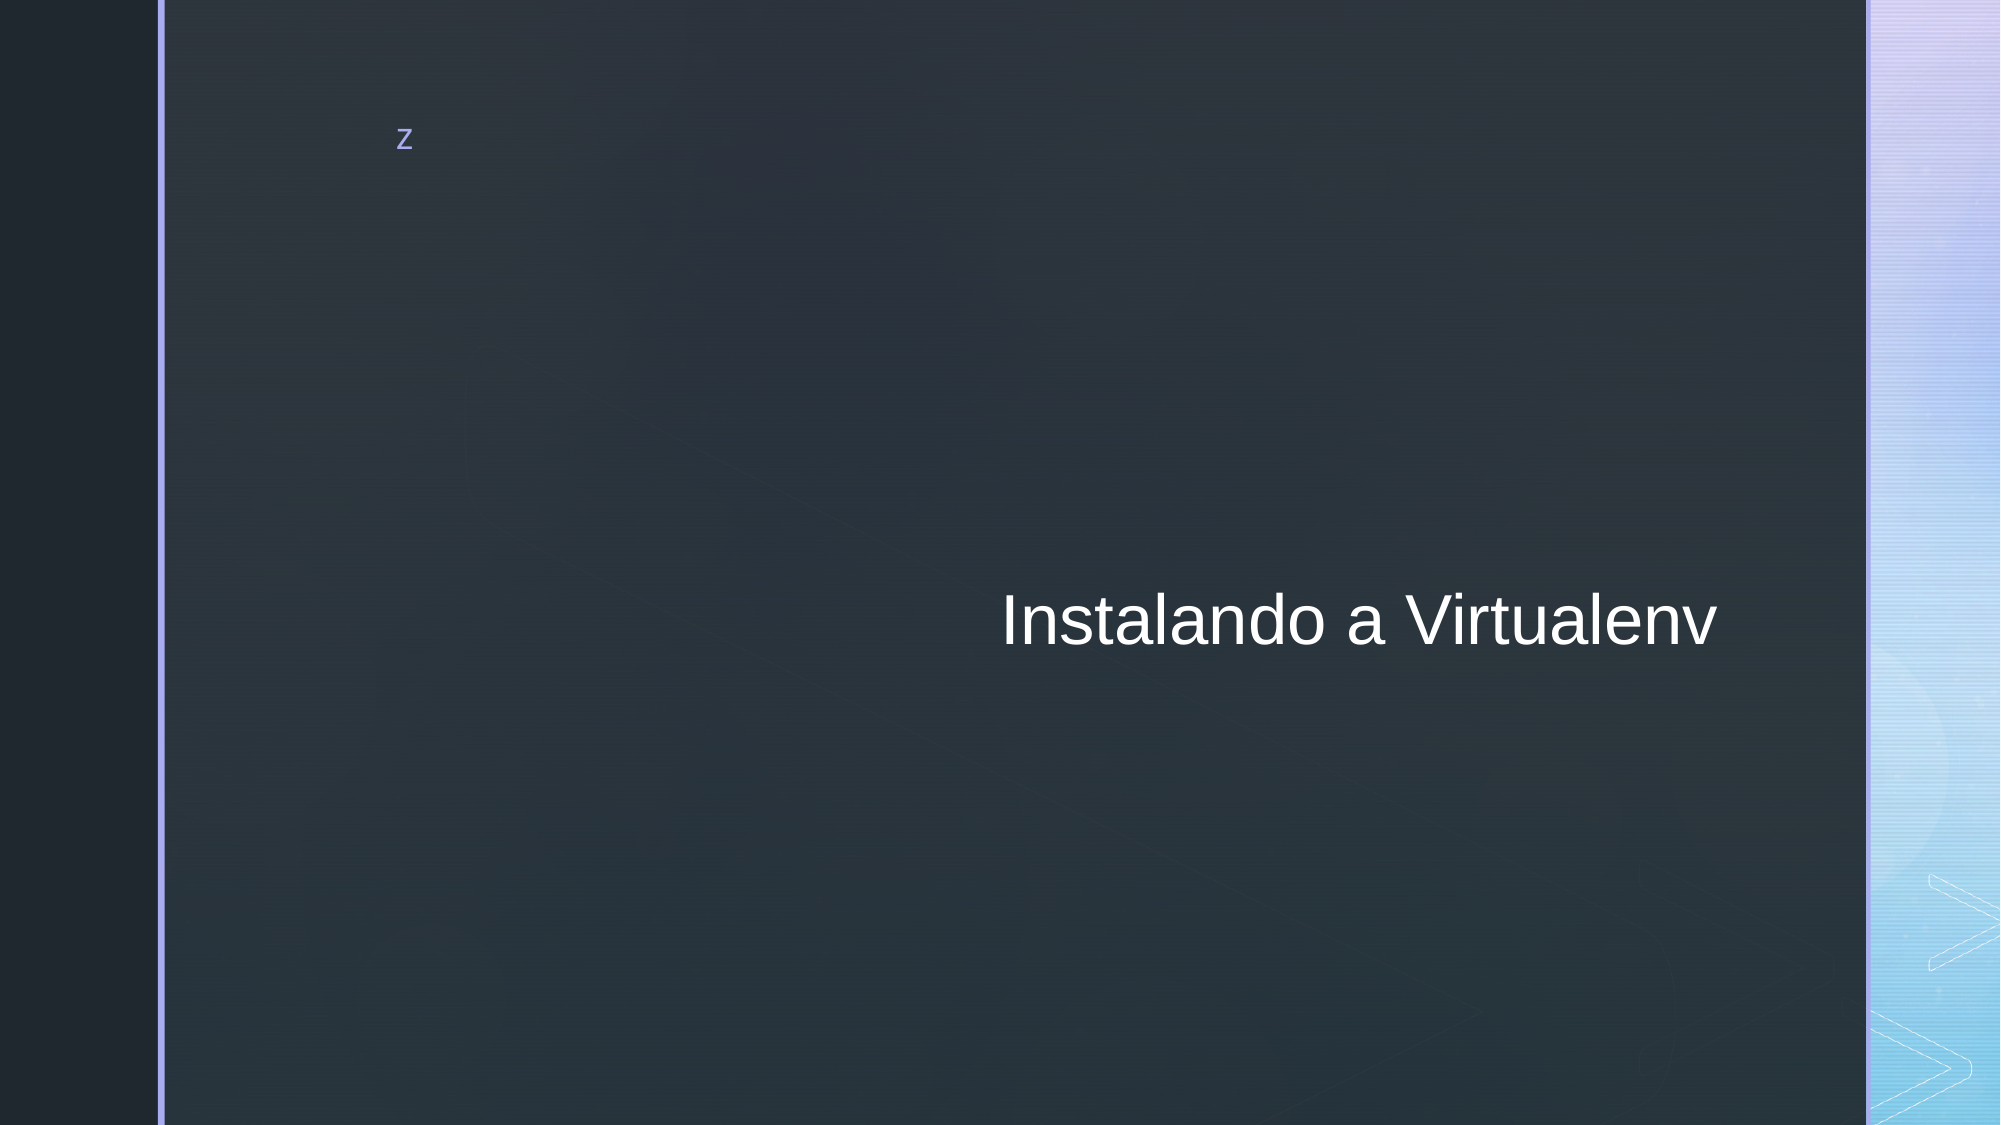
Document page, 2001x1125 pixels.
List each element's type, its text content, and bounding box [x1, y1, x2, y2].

title Instalando a Virtualenv [428, 576, 1734, 753]
picture [1871, 0, 2001, 1125]
